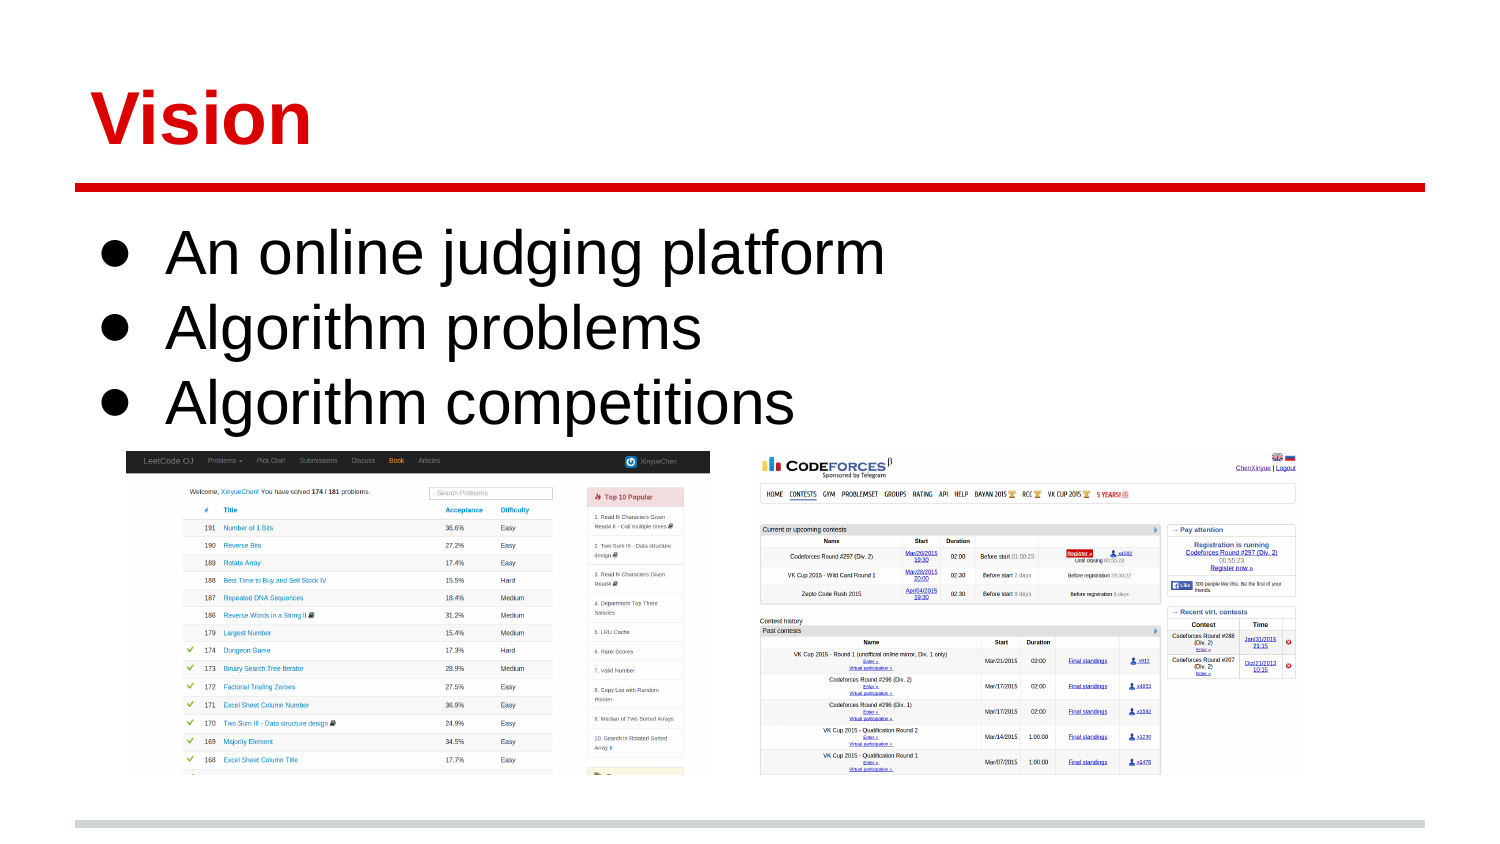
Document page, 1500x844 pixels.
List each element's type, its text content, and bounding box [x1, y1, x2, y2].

title Vision [75, 33, 1425, 175]
picture [125, 451, 711, 776]
picture [750, 451, 1305, 776]
list An online judging platform Algorithm problems Algorithm competitions [75, 196, 1425, 808]
